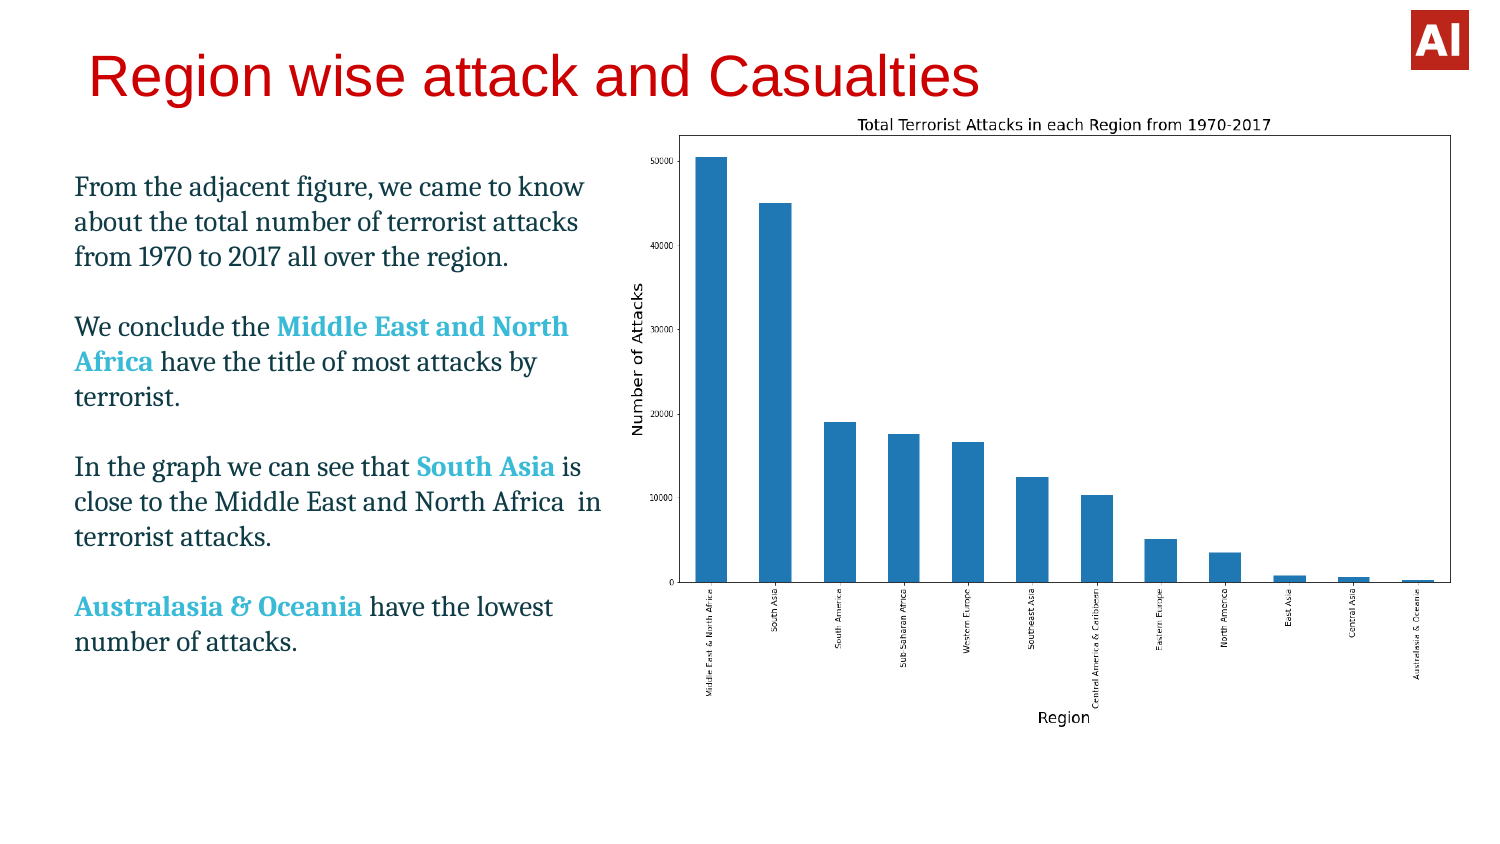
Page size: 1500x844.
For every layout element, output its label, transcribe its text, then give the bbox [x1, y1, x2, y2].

picture [1411, 10, 1469, 23]
title Region wise attack and Casualties [73, 23, 1472, 118]
picture [626, 111, 1455, 732]
text_box From the adjacent figure, we came to know about the total number of terrorist attacks from 1970 to 2017 all over the region. We conclude the Middle East and North Africa have the title of most attacks by terrorist. In the graph we can see that South Asia is close to the Middle East and North Africa in terrorist attacks. Australasia & Oceania have the lowest number of attacks. [59, 160, 621, 700]
